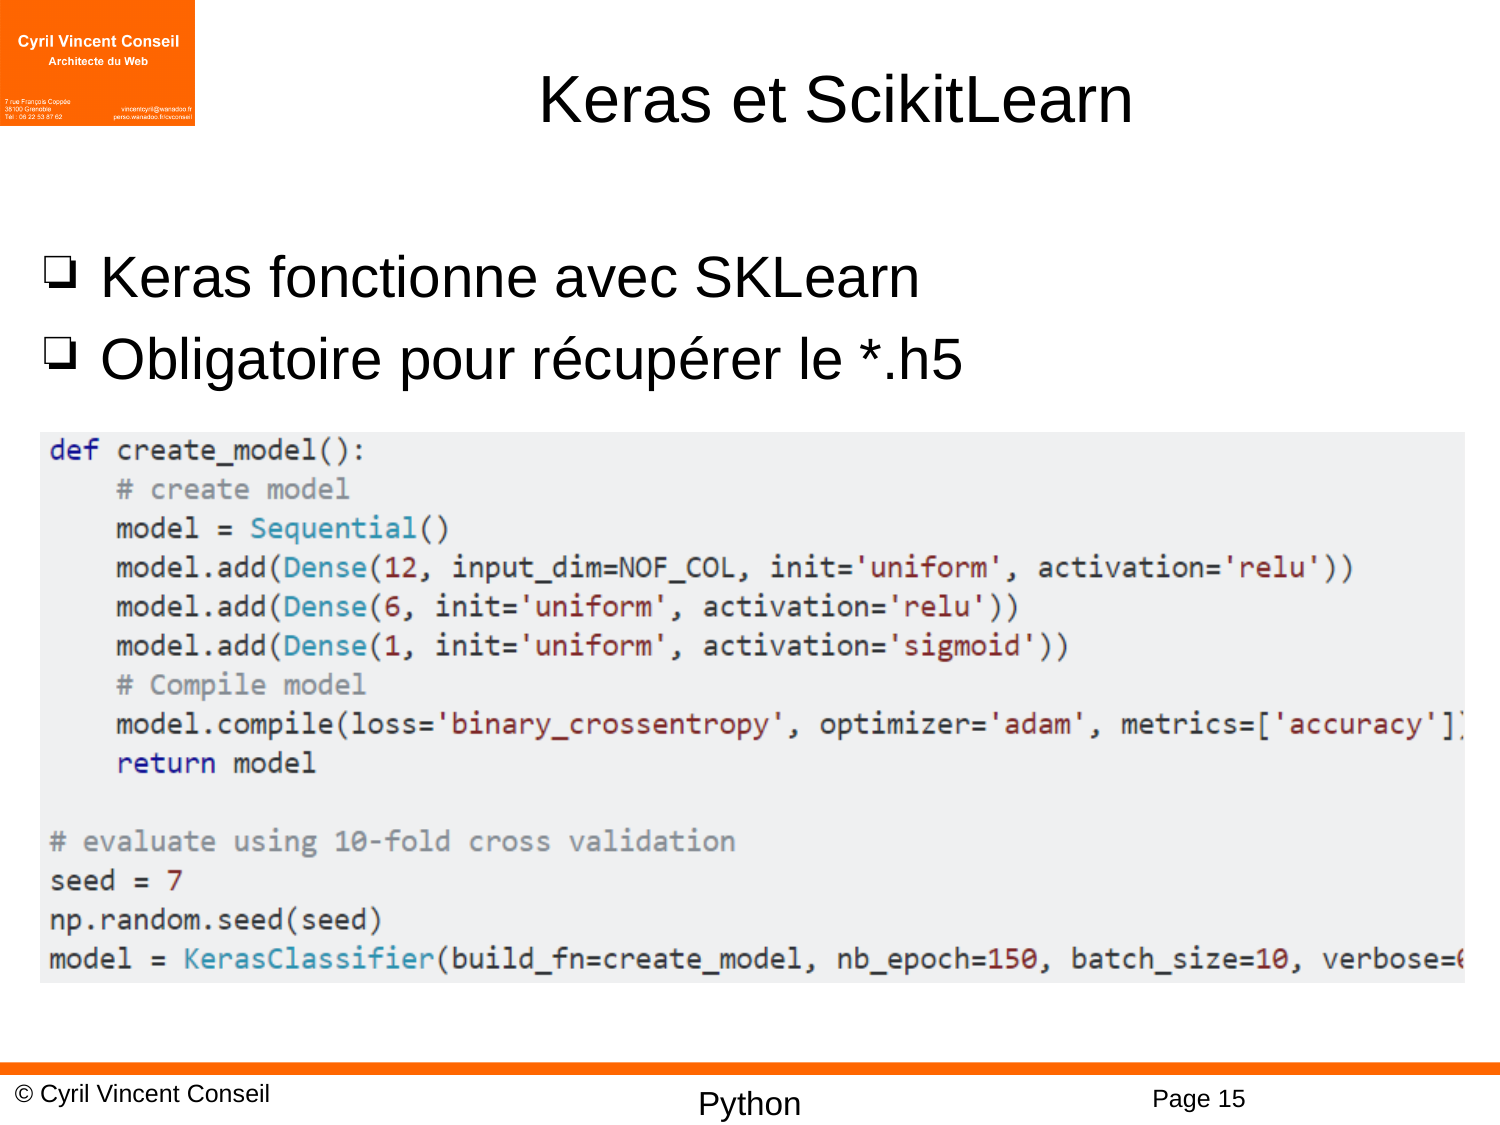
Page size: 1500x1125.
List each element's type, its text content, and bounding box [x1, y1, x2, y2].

list Keras fonctionne avec SKLearn Obligatoire pour récupérer le *.h5 [29, 231, 1468, 1059]
title Keras et ScikitLearn [194, 2, 1480, 190]
picture [39, 432, 1466, 983]
picture [0, 0, 195, 126]
